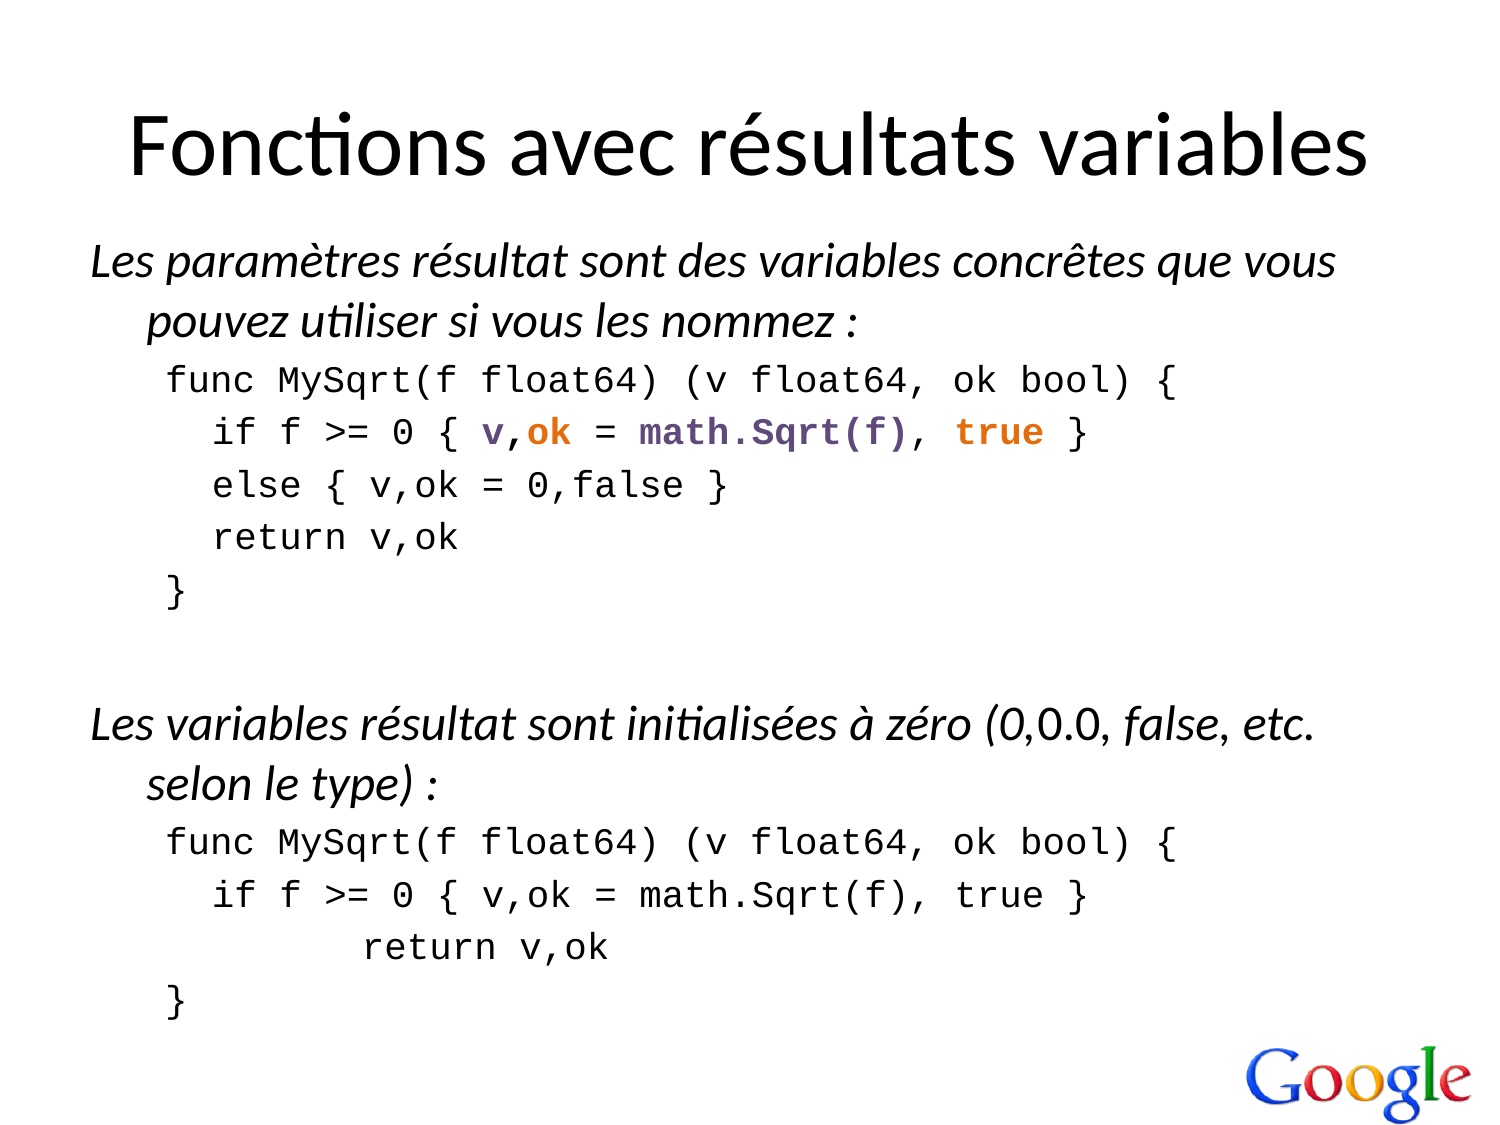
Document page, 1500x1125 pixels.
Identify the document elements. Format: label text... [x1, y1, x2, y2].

picture [1246, 1046, 1473, 1125]
title Fonctions avec résultats variables [75, 45, 1425, 219]
list Les paramètres résultat sont des variables concrêtes que vous pouvez utiliser si vous les nommez : func MySqrt(f float64) (v float64, ok bool) { if f >= 0 { v,ok = math.Sqrt(f), true } else { v,ok = 0,false } return v,ok } Les variables résultat sont initialisées à zéro (0,0.0, false, etc. selon le type) : func MySqrt(f float64) (v float64, ok bool) { if f >= 0 { v,ok = math.Sqrt(f), true } return v,ok } [75, 219, 1425, 1005]
